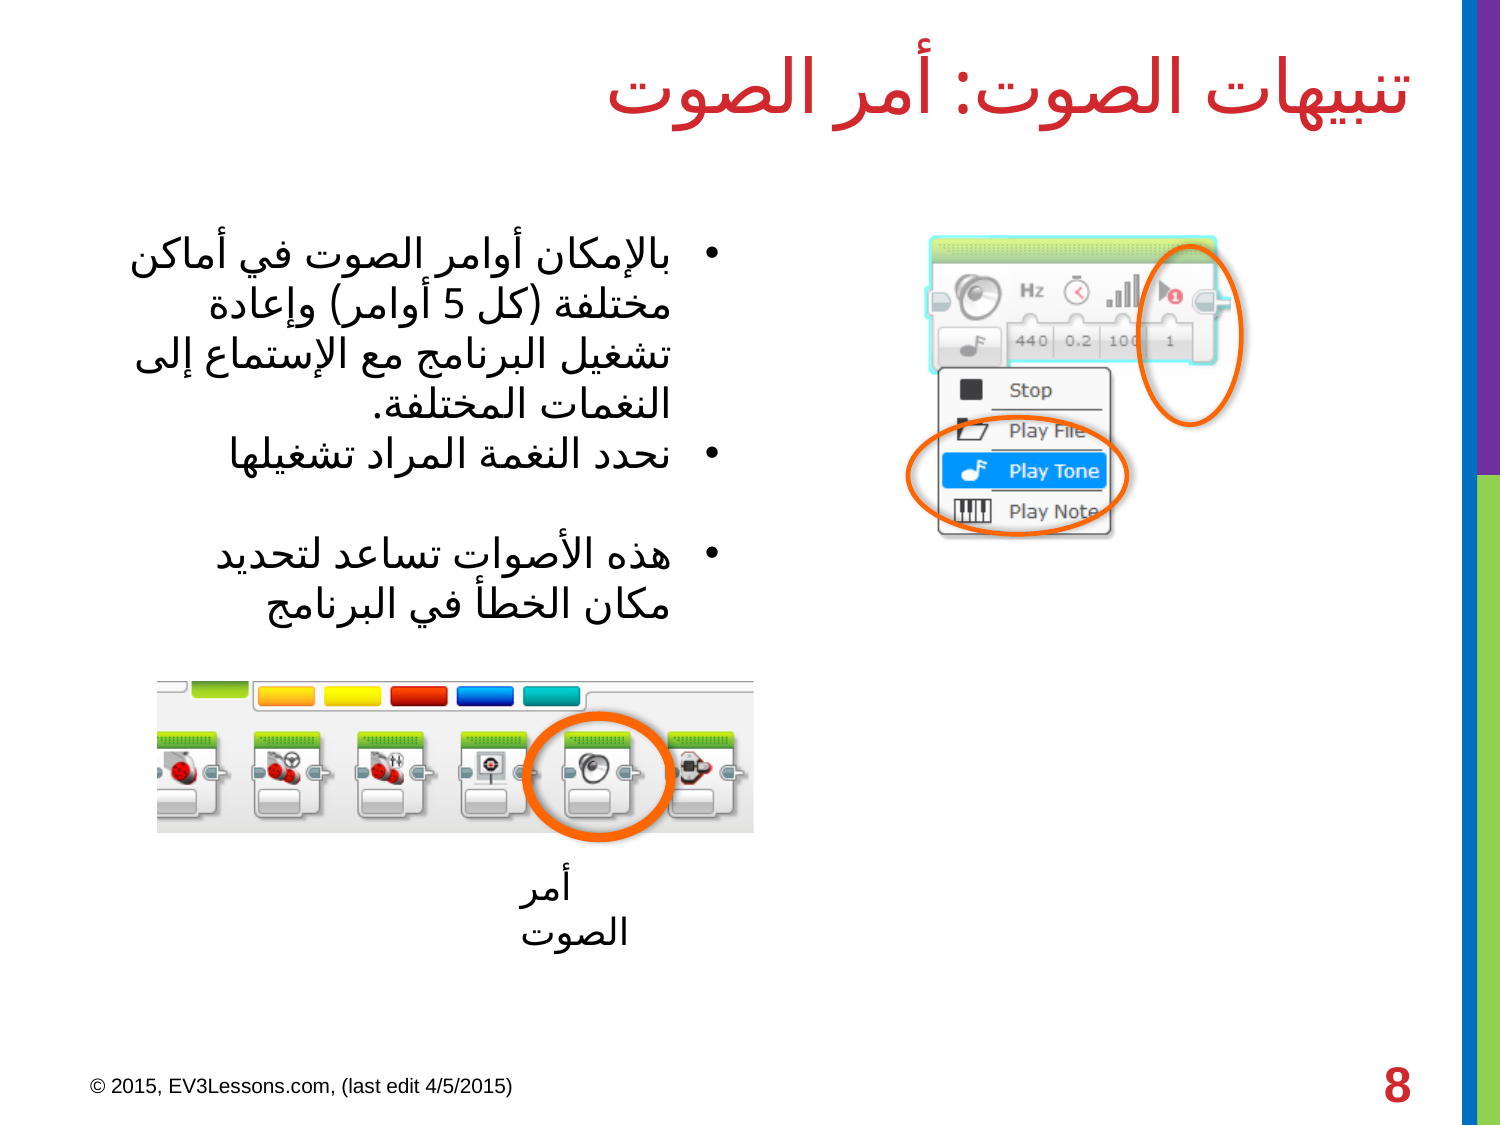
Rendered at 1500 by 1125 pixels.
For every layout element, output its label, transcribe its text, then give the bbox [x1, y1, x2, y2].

text_box بالإمكان أوامر الصوت في أماكن مختلفة (كل 5 أوامر) وإعادة تشغيل البرنامج مع الإستماع إلى النغمات المختلفة. نحدد النغمة المراد تشغيلها هذه الأصوات تساعد لتحديد مكان الخطأ في البرنامج [113, 219, 734, 635]
text_box أمر الصوت [505, 855, 692, 961]
text_box تنبيهات الصوت: أمر الصوت [74, 30, 1428, 145]
text_box [906, 457, 912, 494]
picture [913, 219, 1231, 545]
picture [156, 680, 755, 833]
footer © 2015, EV3Lessons.com, (last edit 4/5/2015) [75, 1065, 886, 1112]
